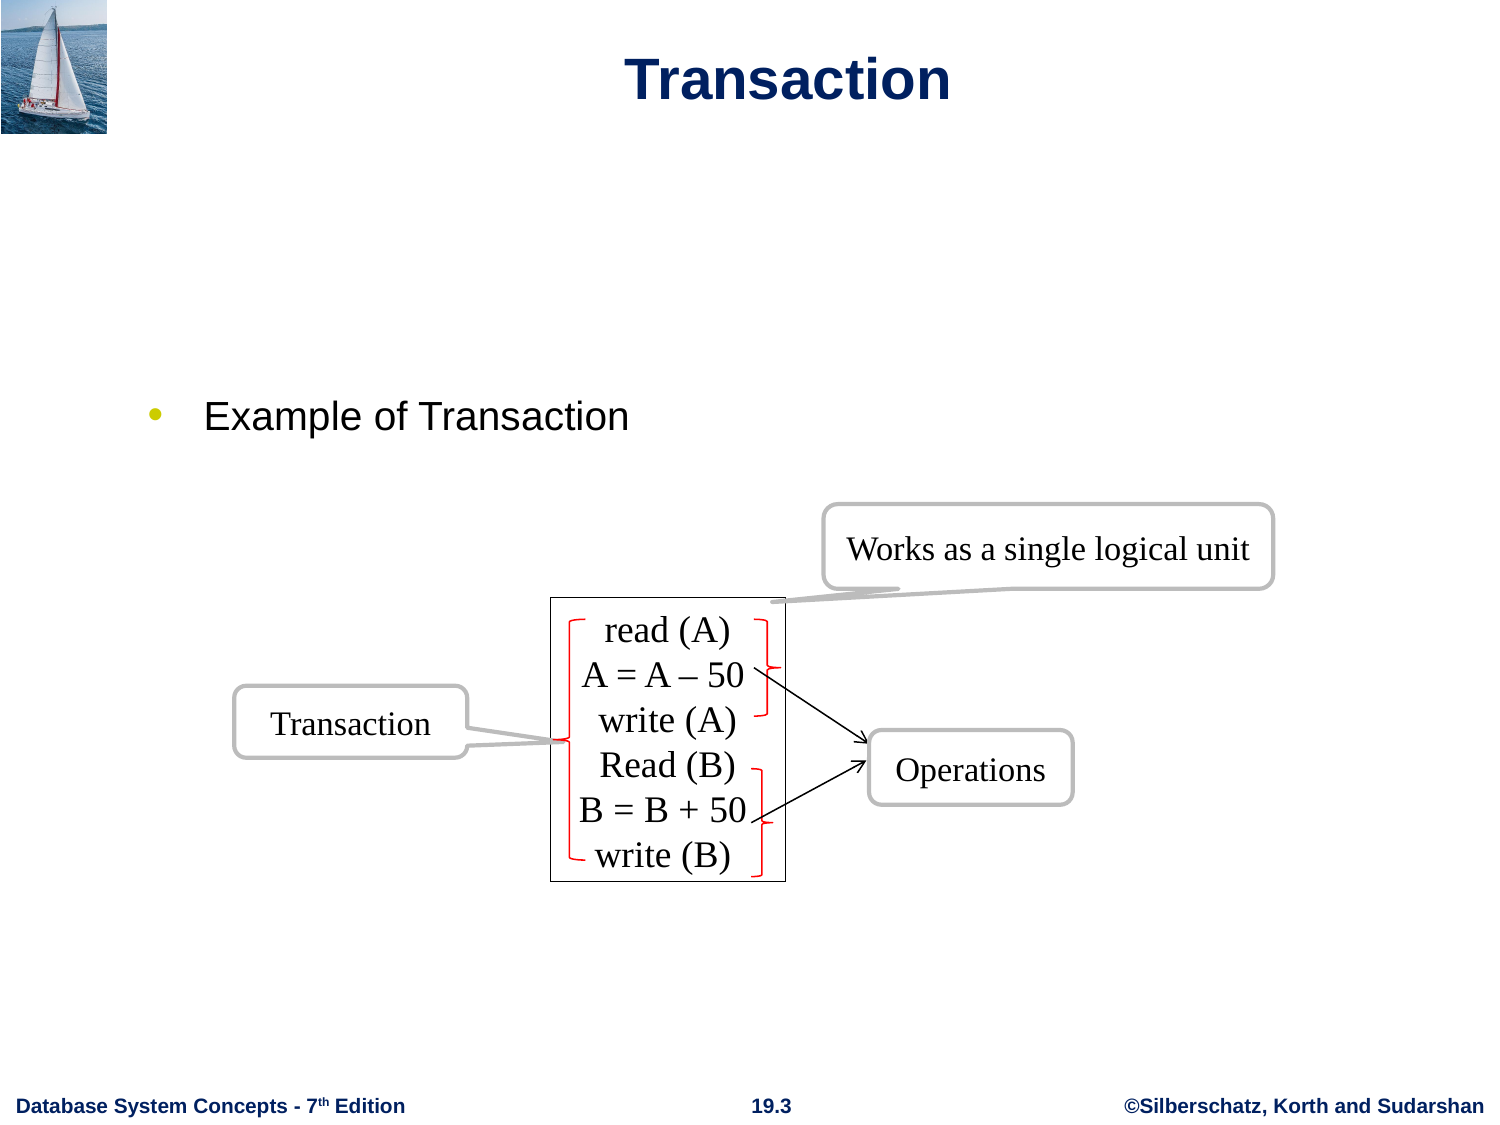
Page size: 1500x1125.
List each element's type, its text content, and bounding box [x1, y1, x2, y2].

text_box read (A) A = A – 50 write (A) Read (B) B = B + 50 write (B) [550, 597, 786, 882]
title Transaction [125, 18, 1452, 120]
text_box [753, 669, 769, 717]
text_box [751, 767, 763, 821]
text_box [780, 667, 870, 745]
text_box [552, 618, 586, 861]
list Example of Transaction [132, 358, 1370, 572]
text_box Operations [866, 727, 1075, 807]
text_box [751, 818, 768, 878]
text_box Works as a single logical unit [770, 501, 1276, 605]
text_box Transaction [232, 683, 566, 760]
picture [1, 0, 107, 134]
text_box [772, 760, 867, 823]
text_box [753, 618, 781, 676]
